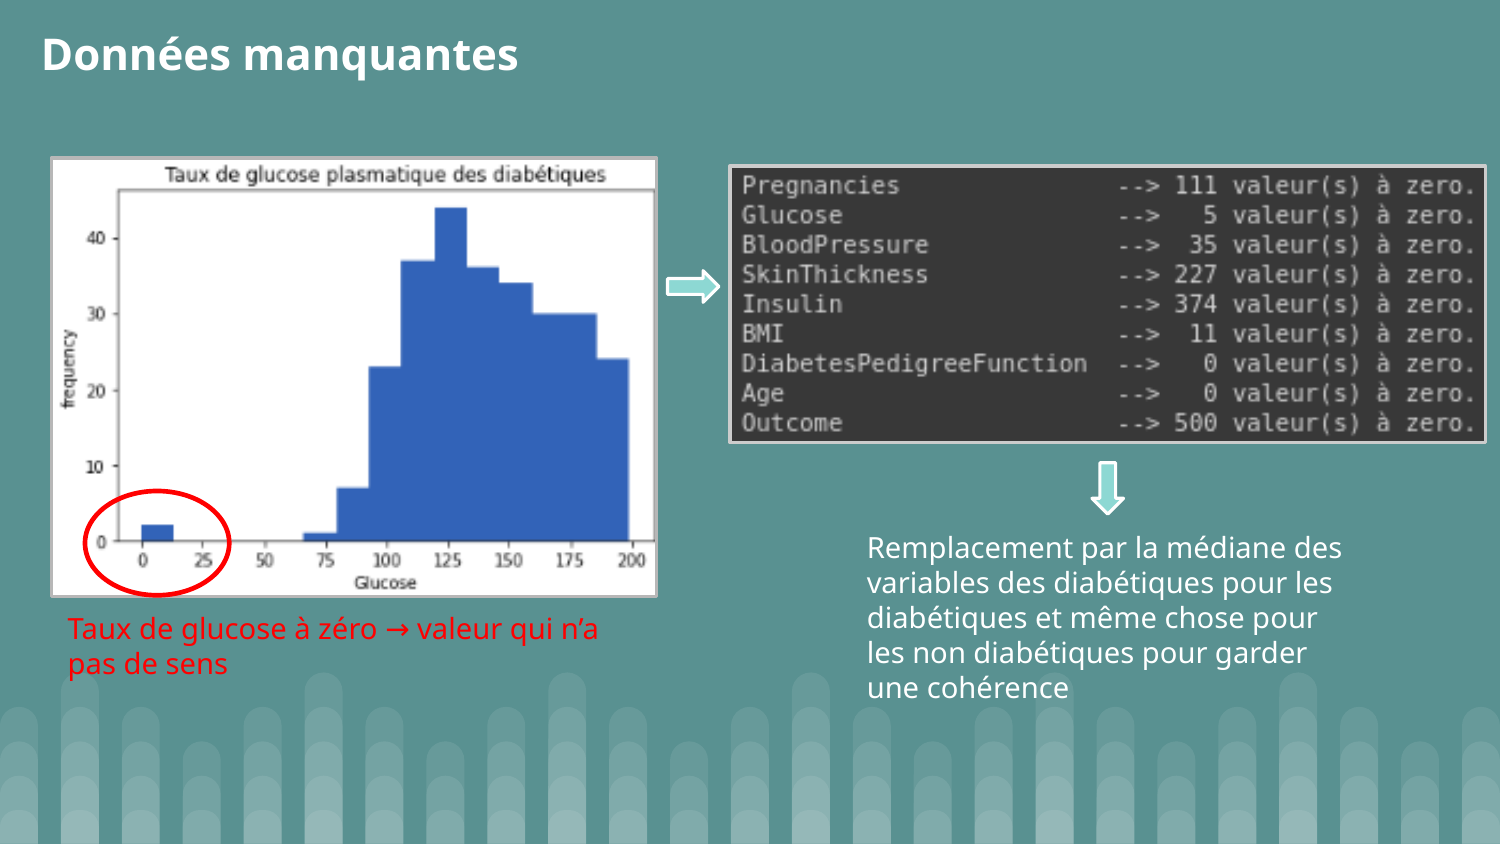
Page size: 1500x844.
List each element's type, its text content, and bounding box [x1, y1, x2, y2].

title Données manquantes [25, 11, 538, 99]
text_box Remplacement par la médiane des variables des diabétiques pour les diabétiques et même chose pour les non diabétiques pour garder une cohérence [851, 514, 1364, 719]
picture [731, 167, 1485, 442]
picture [52, 159, 656, 596]
text_box Taux de glucose à zéro → valeur qui n’a pas de sens [52, 603, 656, 696]
text_box [667, 270, 719, 303]
text_box [1091, 462, 1124, 514]
